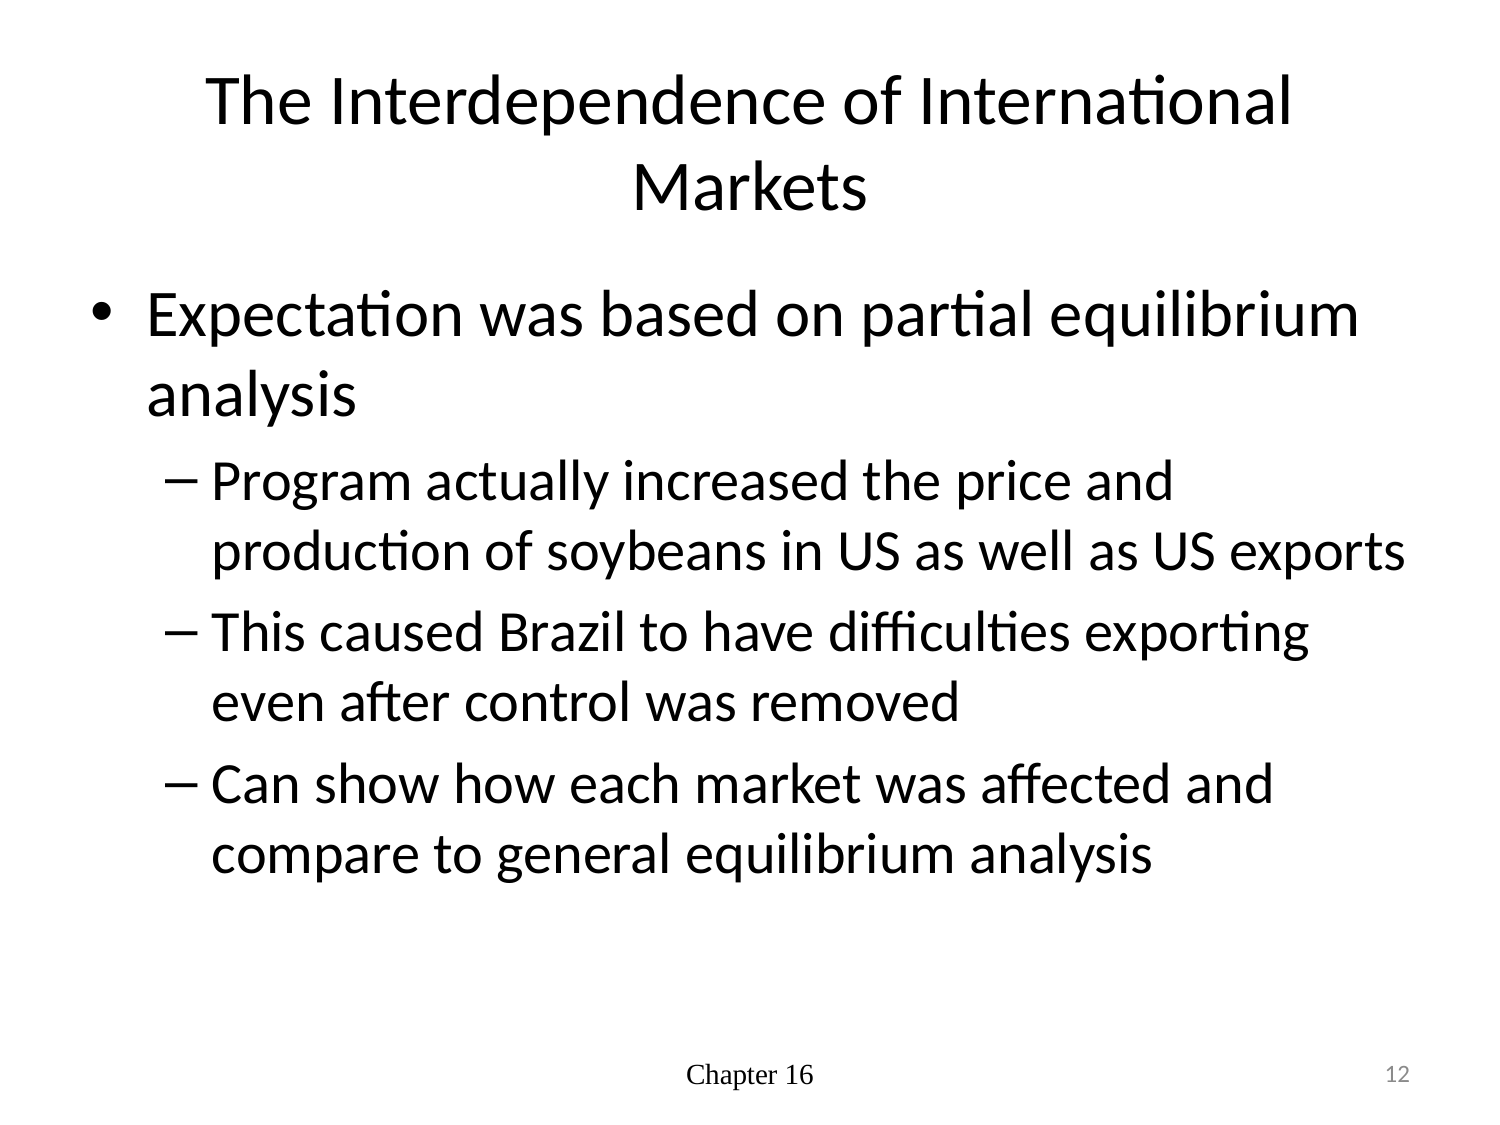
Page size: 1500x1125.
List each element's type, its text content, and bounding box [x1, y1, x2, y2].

footer Chapter 16 [512, 1042, 988, 1103]
list Expectation was based on partial equilibrium analysis Program actually increased the price and production of soybeans in US as well as US exports This caused Brazil to have difficulties exporting even after control was removed Can show how each market was affected and compare to general equilibrium analysis [75, 262, 1425, 1005]
slide_number 12 [1074, 1042, 1425, 1103]
title The Interdependence of International Markets [75, 45, 1425, 233]
